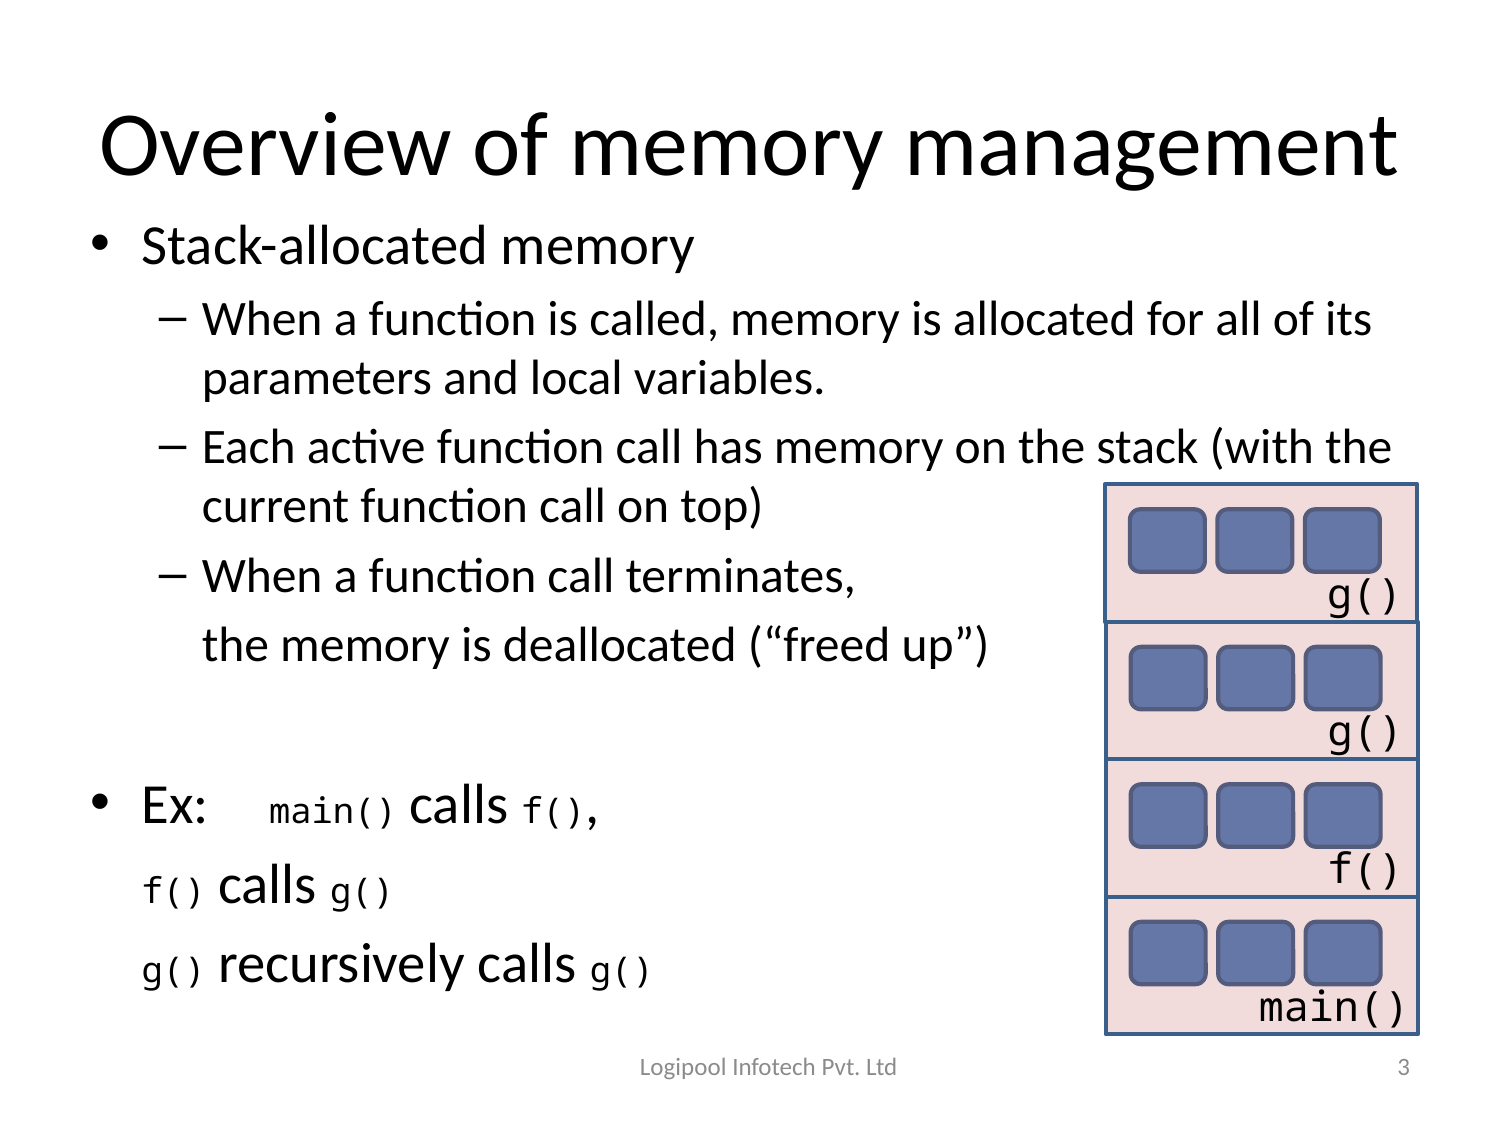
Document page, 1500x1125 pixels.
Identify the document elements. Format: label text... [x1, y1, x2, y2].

list Stack-allocated memory When a function is called, memory is allocated for all of its parameters and local variables. Each active function call has memory on the stack (with the current function call on top) When a function call terminates, the memory is deallocated (“freed up”) Ex: main() calls f(), f() calls g() g() recursively calls g() [75, 200, 1425, 1010]
text_box f() [1313, 834, 1418, 900]
slide_number 3 [1074, 1042, 1425, 1103]
text_box [1103, 482, 1419, 624]
text_box [1104, 620, 1420, 761]
text_box g() [1313, 696, 1418, 762]
footer Logipool Infotech Pvt. Ltd [475, 1042, 1063, 1103]
text_box main() [1244, 971, 1424, 1037]
text_box [1104, 761, 1420, 899]
text_box g() [1312, 559, 1417, 625]
text_box [1104, 899, 1420, 1036]
title Overview of memory management [75, 45, 1425, 200]
